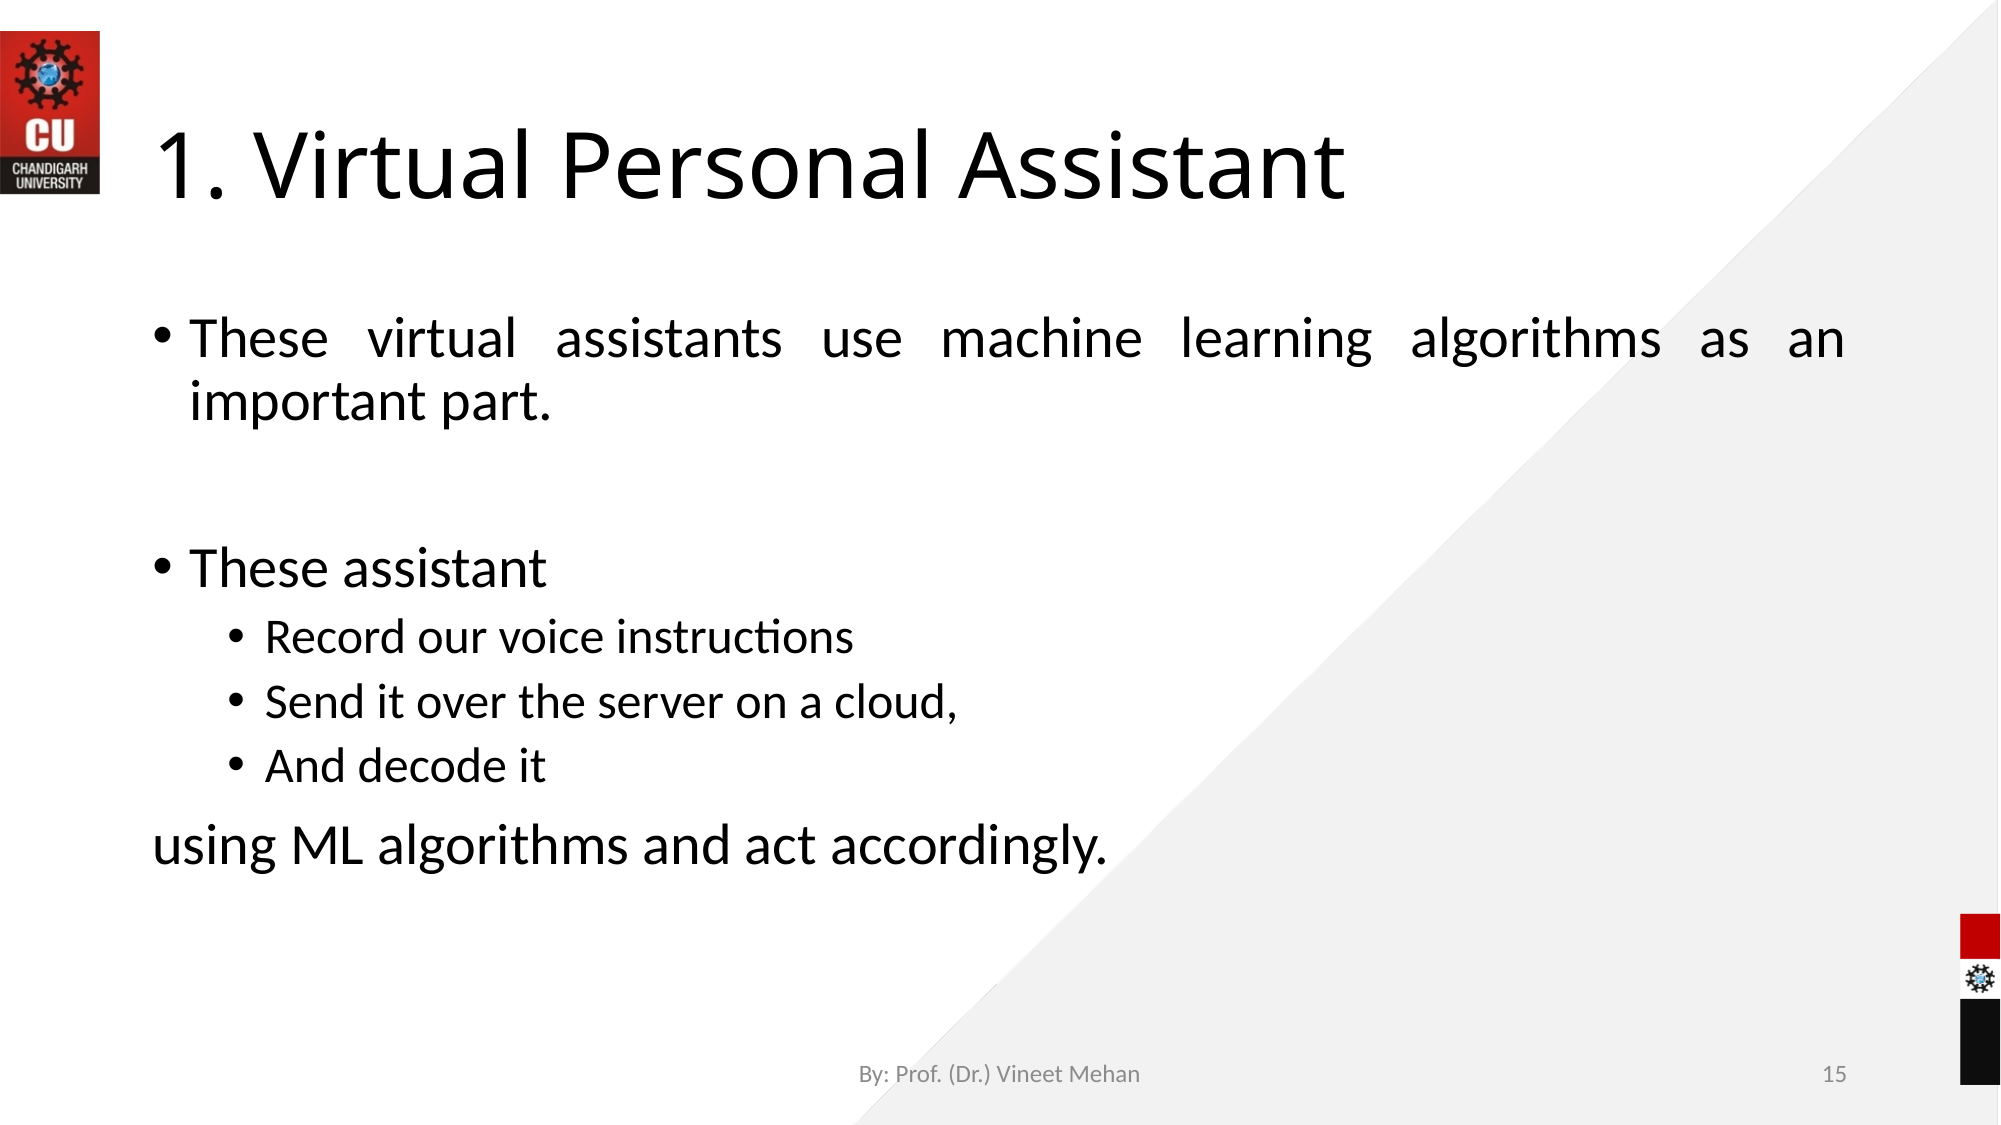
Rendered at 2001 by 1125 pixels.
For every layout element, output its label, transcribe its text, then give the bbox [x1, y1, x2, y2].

picture [0, 0, 2001, 1125]
slide_number 15 [1412, 1042, 1863, 1103]
list These virtual assistants use machine learning algorithms as an important part. These assistant Record our voice instructions Send it over the server on a cloud, And decode it using ML algorithms and act accordingly. [137, 299, 1863, 1014]
title 1. Virtual Personal Assistant [137, 59, 1863, 278]
footer By: Prof. (Dr.) Vineet Mehan [662, 1042, 1338, 1103]
